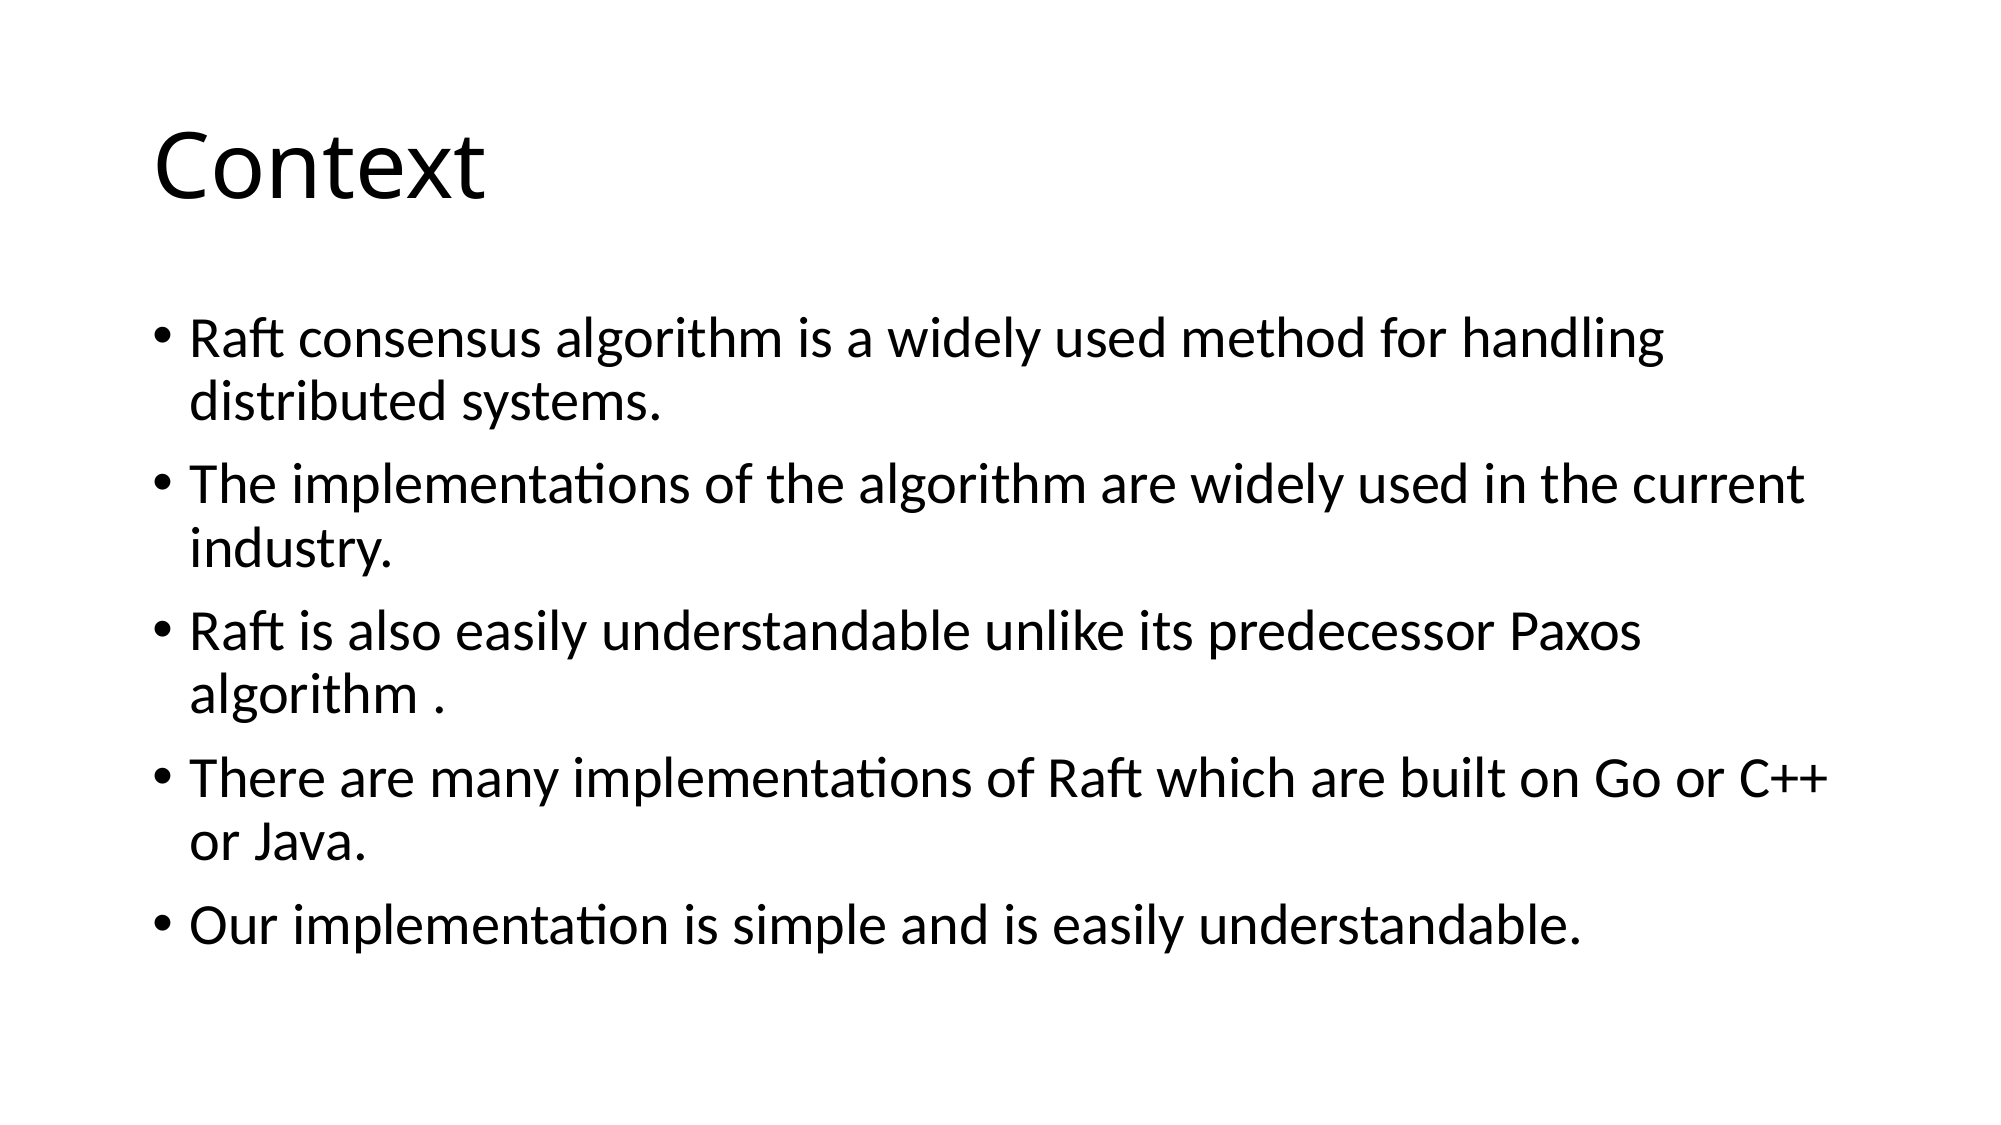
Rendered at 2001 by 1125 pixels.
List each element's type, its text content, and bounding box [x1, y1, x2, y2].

list Raft consensus algorithm is a widely used method for handling distributed systems. The implementations of the algorithm are widely used in the current industry. Raft is also easily understandable unlike its predecessor Paxos algorithm . There are many implementations of Raft which are built on Go or C++ or Java. Our implementation is simple and is easily understandable. [137, 299, 1863, 1014]
title Context [137, 59, 1863, 278]
